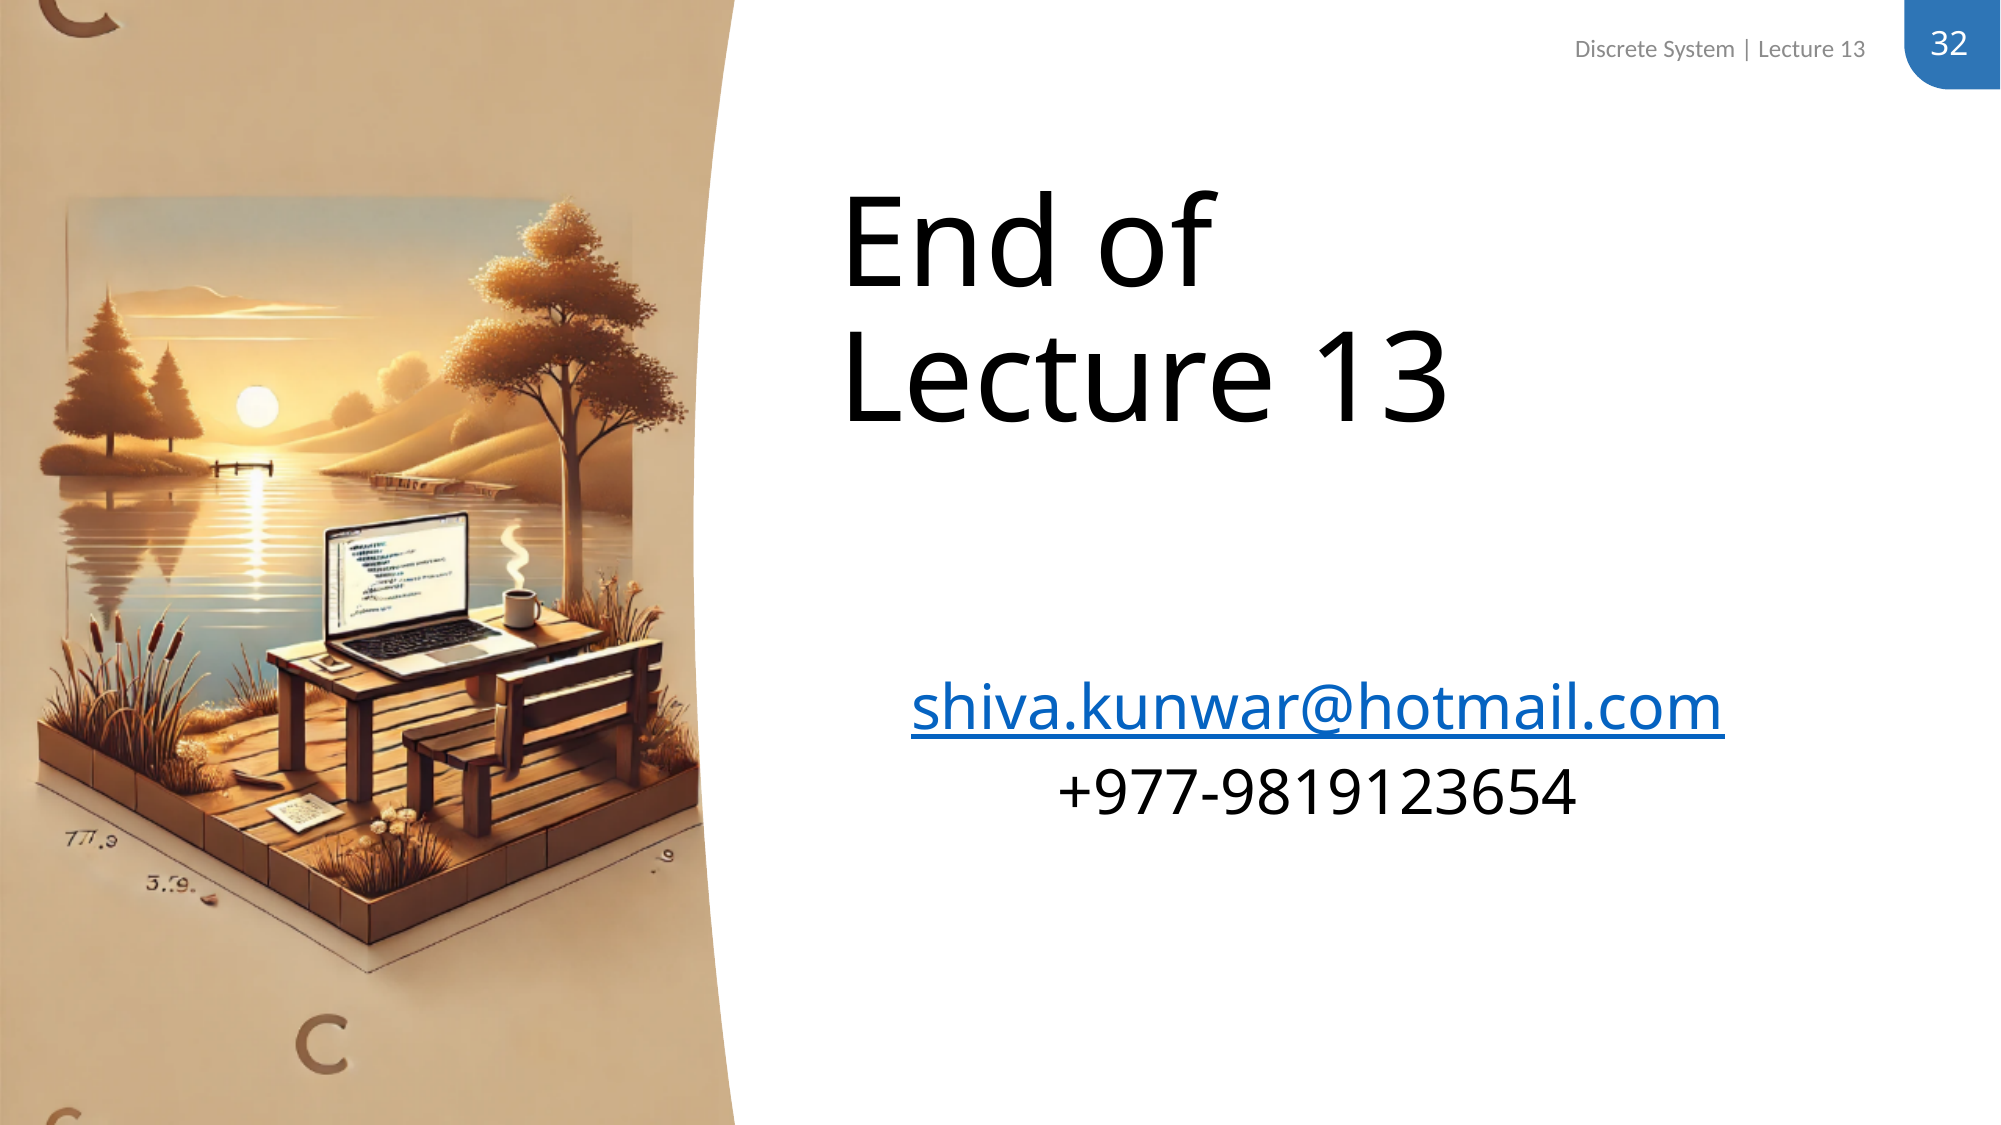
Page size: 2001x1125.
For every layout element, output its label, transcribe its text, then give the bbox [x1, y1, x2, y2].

title End of Lecture 13 [823, 105, 1724, 522]
slide_number 32 [1887, 14, 1984, 75]
picture [0, 0, 736, 1125]
footer Discrete System | Lecture 13 [1205, 17, 1881, 78]
